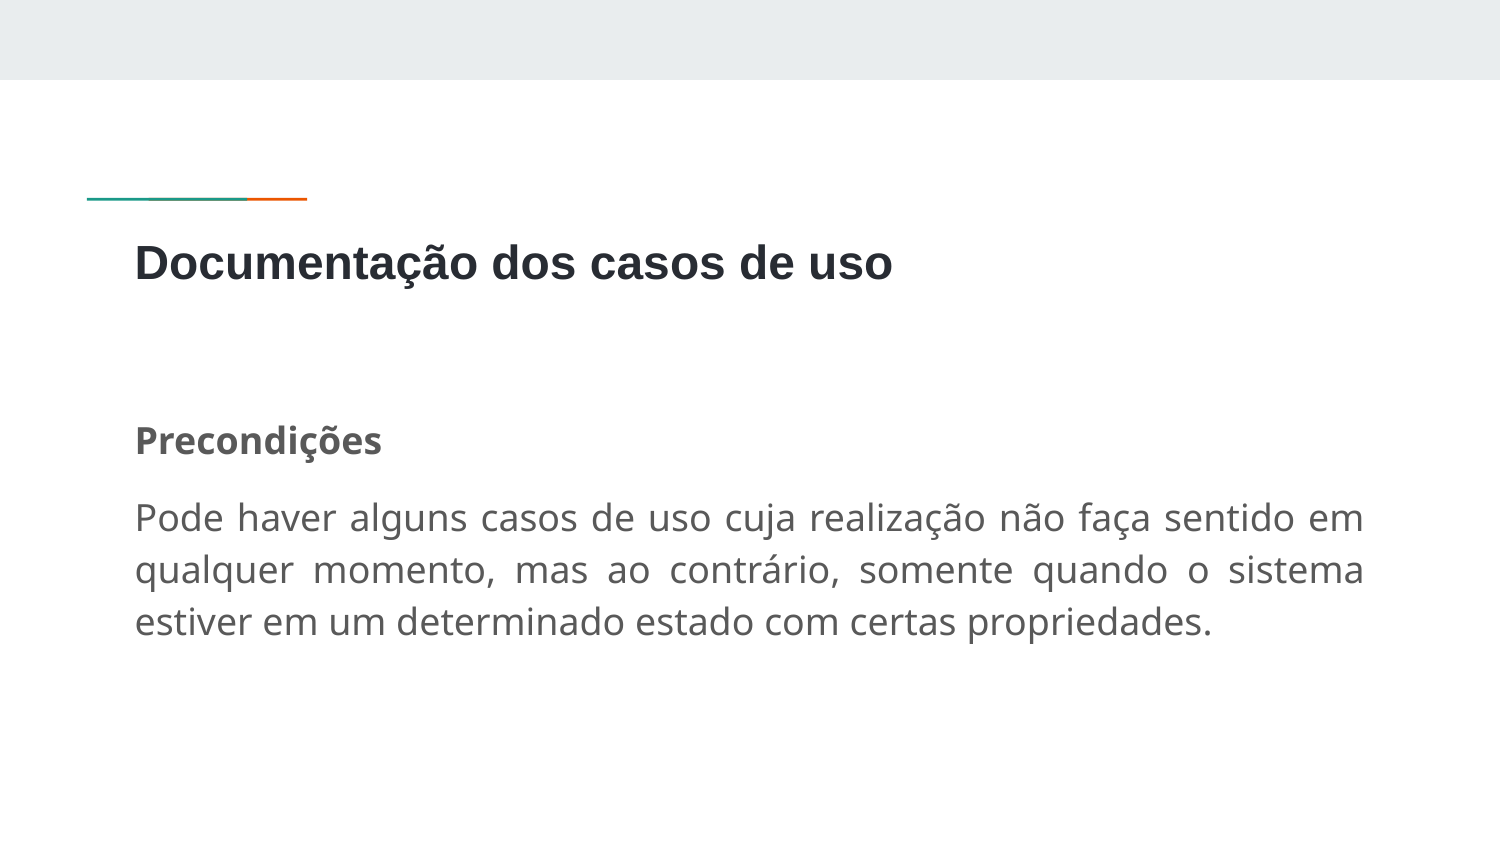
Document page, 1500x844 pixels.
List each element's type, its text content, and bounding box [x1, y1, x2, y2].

list Precondições Pode haver alguns casos de uso cuja realização não faça sentido em qualquer momento, mas ao contrário, somente quando o sistema estiver em um determinado estado com certas propriedades. [119, 341, 1381, 712]
title Documentação dos casos de uso [119, 216, 1381, 305]
